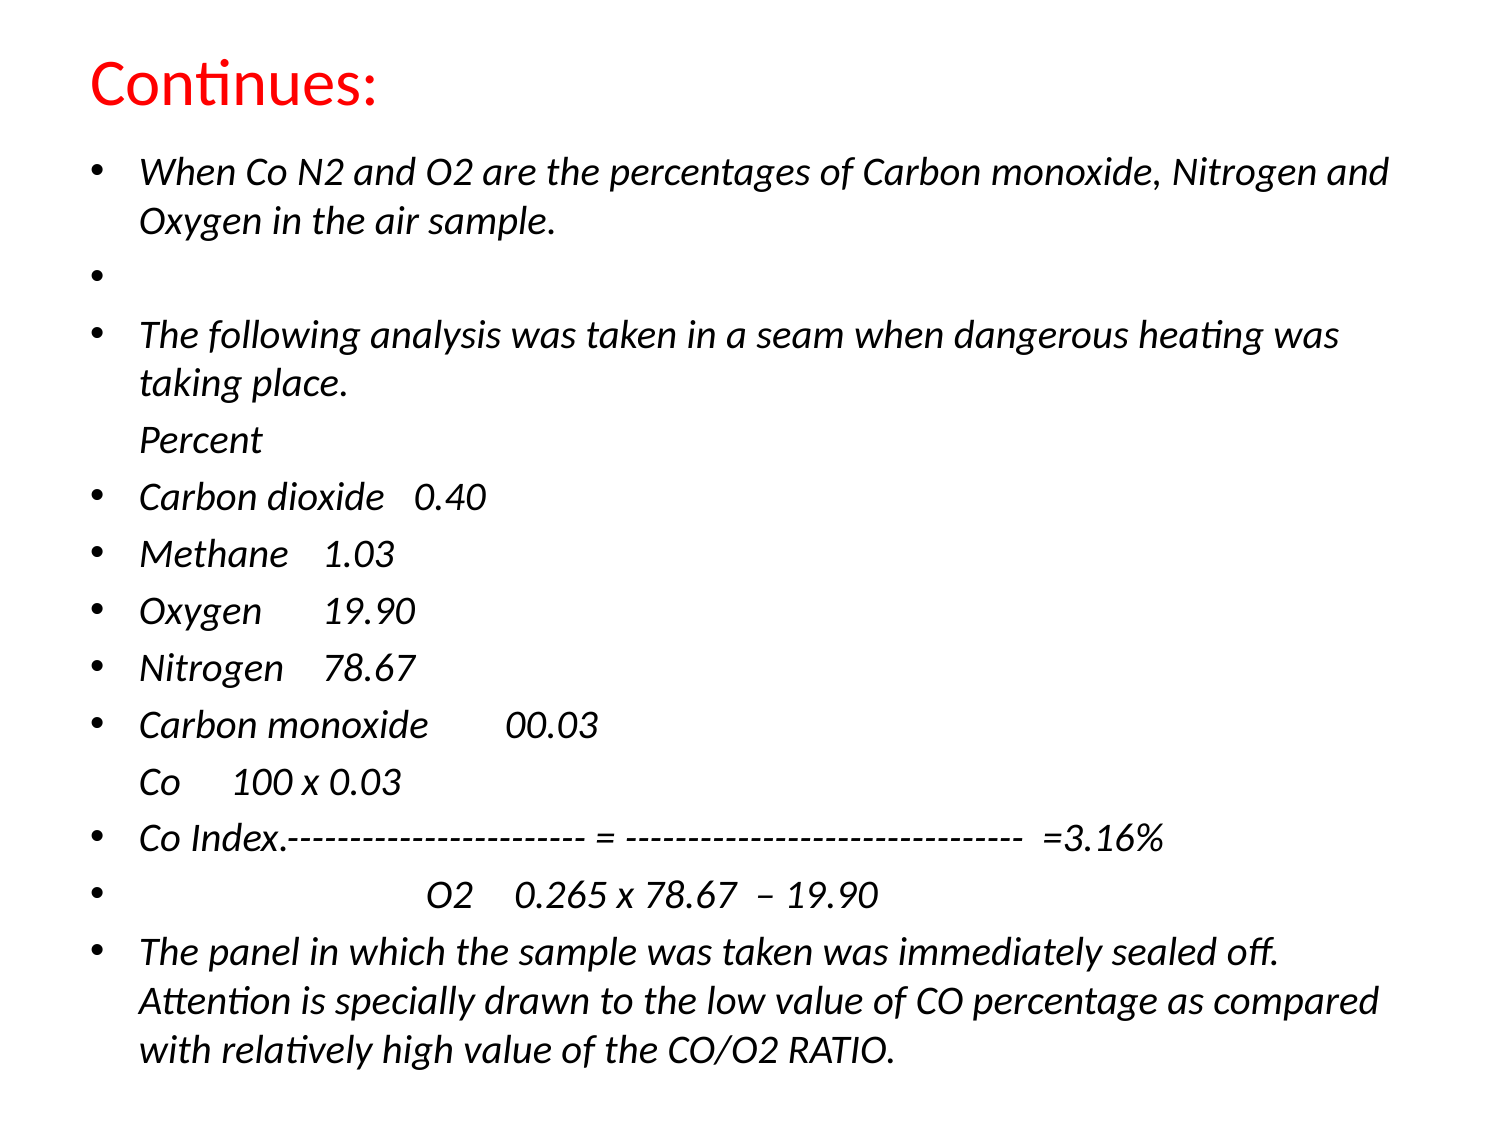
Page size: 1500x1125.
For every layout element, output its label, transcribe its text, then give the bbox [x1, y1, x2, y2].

list When Co N2 and O2 are the percentages of Carbon monoxide, Nitrogen and Oxygen in the air sample. The following analysis was taken in a seam when dangerous heating was taking place. Percent Carbon dioxide 0.40 Methane 1.03 Oxygen 19.90 Nitrogen 78.67 Carbon monoxide 00.03 Co 100 x 0.03 Co Index.------------------------ = -------------------------------- =3.16% O2 0.265 x 78.67 – 19.90 The panel in which the sample was taken was immediately sealed off. Attention is specially drawn to the low value of CO percentage as compared with relatively high value of the CO/O2 RATIO. [75, 137, 1425, 1088]
title Continues: [75, 45, 1425, 113]
